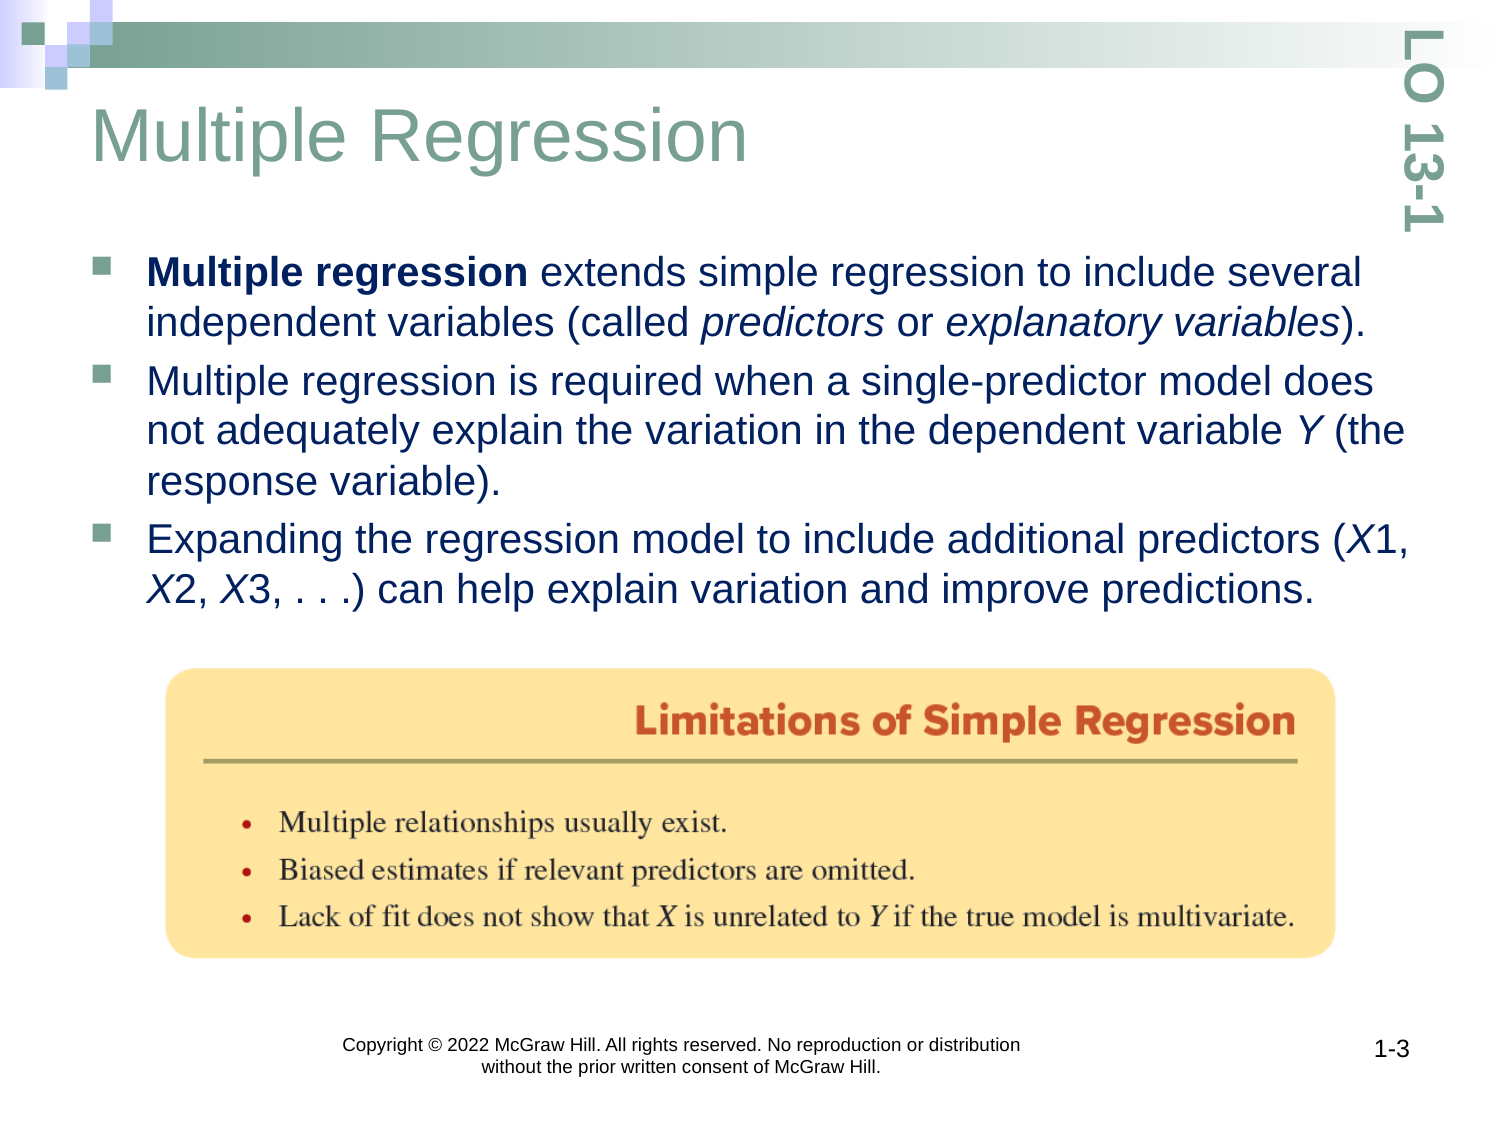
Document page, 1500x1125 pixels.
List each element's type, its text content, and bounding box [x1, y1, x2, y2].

slide_number 1-3 [1074, 1025, 1425, 1100]
title Multiple Regression [74, 74, 1381, 188]
picture [156, 659, 1344, 968]
list LO 13-1 [1381, 12, 1470, 288]
footer Copyright © 2022 McGraw Hill. All rights reserved. No reproduction or distribution without the prior written consent of McGraw Hill. [312, 1025, 1050, 1100]
list Multiple regression extends simple regression to include several independent variables (called predictors or explanatory variables). Multiple regression is required when a single-predictor model does not adequately explain the variation in the dependent variable Y (the response variable). Expanding the regression model to include additional predictors (X1, X2, X3, . . .) can help explain variation and improve predictions. [74, 237, 1426, 963]
